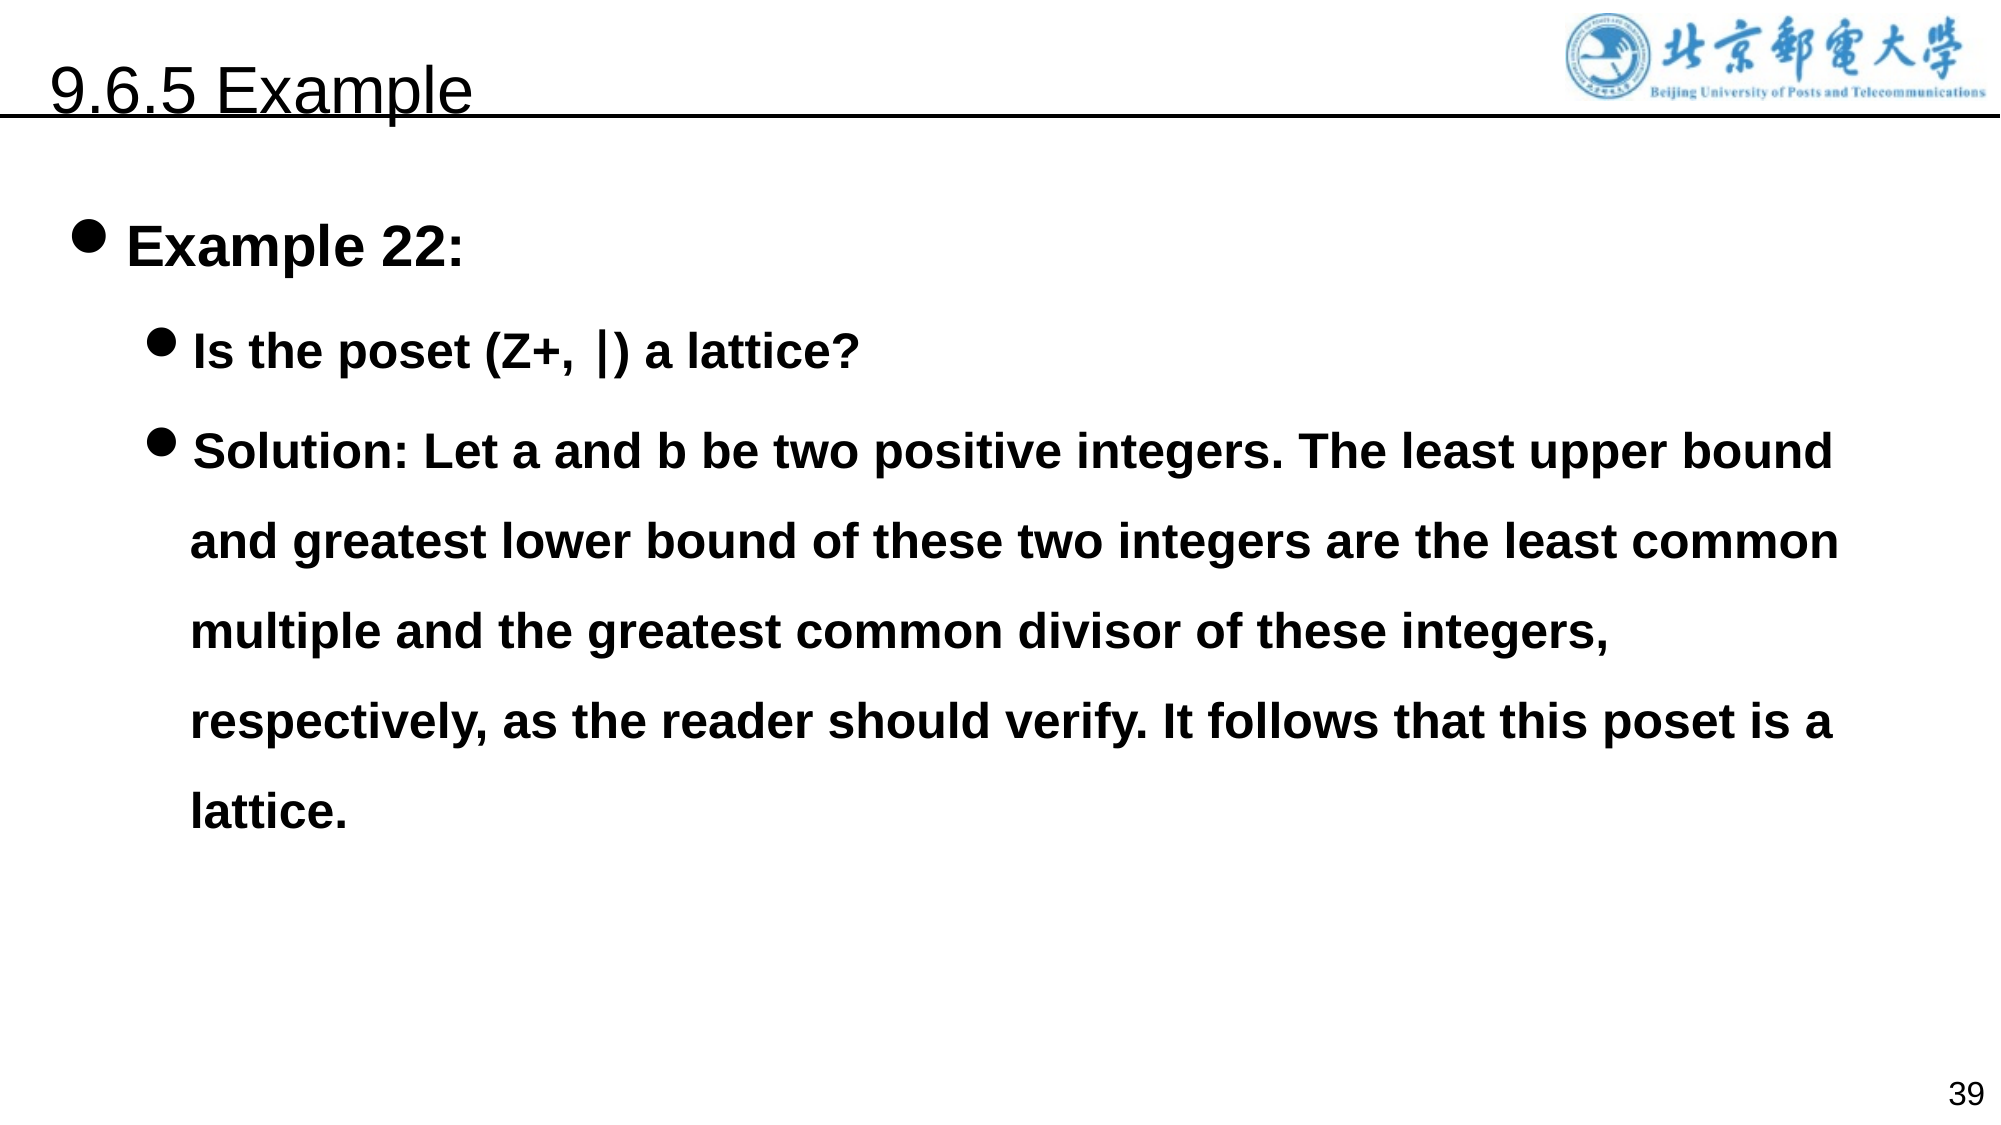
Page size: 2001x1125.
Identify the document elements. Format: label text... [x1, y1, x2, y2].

picture [1849, 13, 1988, 101]
text_box 9.6.5 Example [34, 0, 1849, 255]
text_box Example 22: Is the poset (Z+, ∣) a lattice? Solution: Let a and b be two positive integers. The least upper bound and greatest lower bound of these two integers are the least common multiple and the greatest common divisor of these integers, respectively, as the reader should verify. It follows that this poset is a lattice. [52, 166, 1894, 1050]
